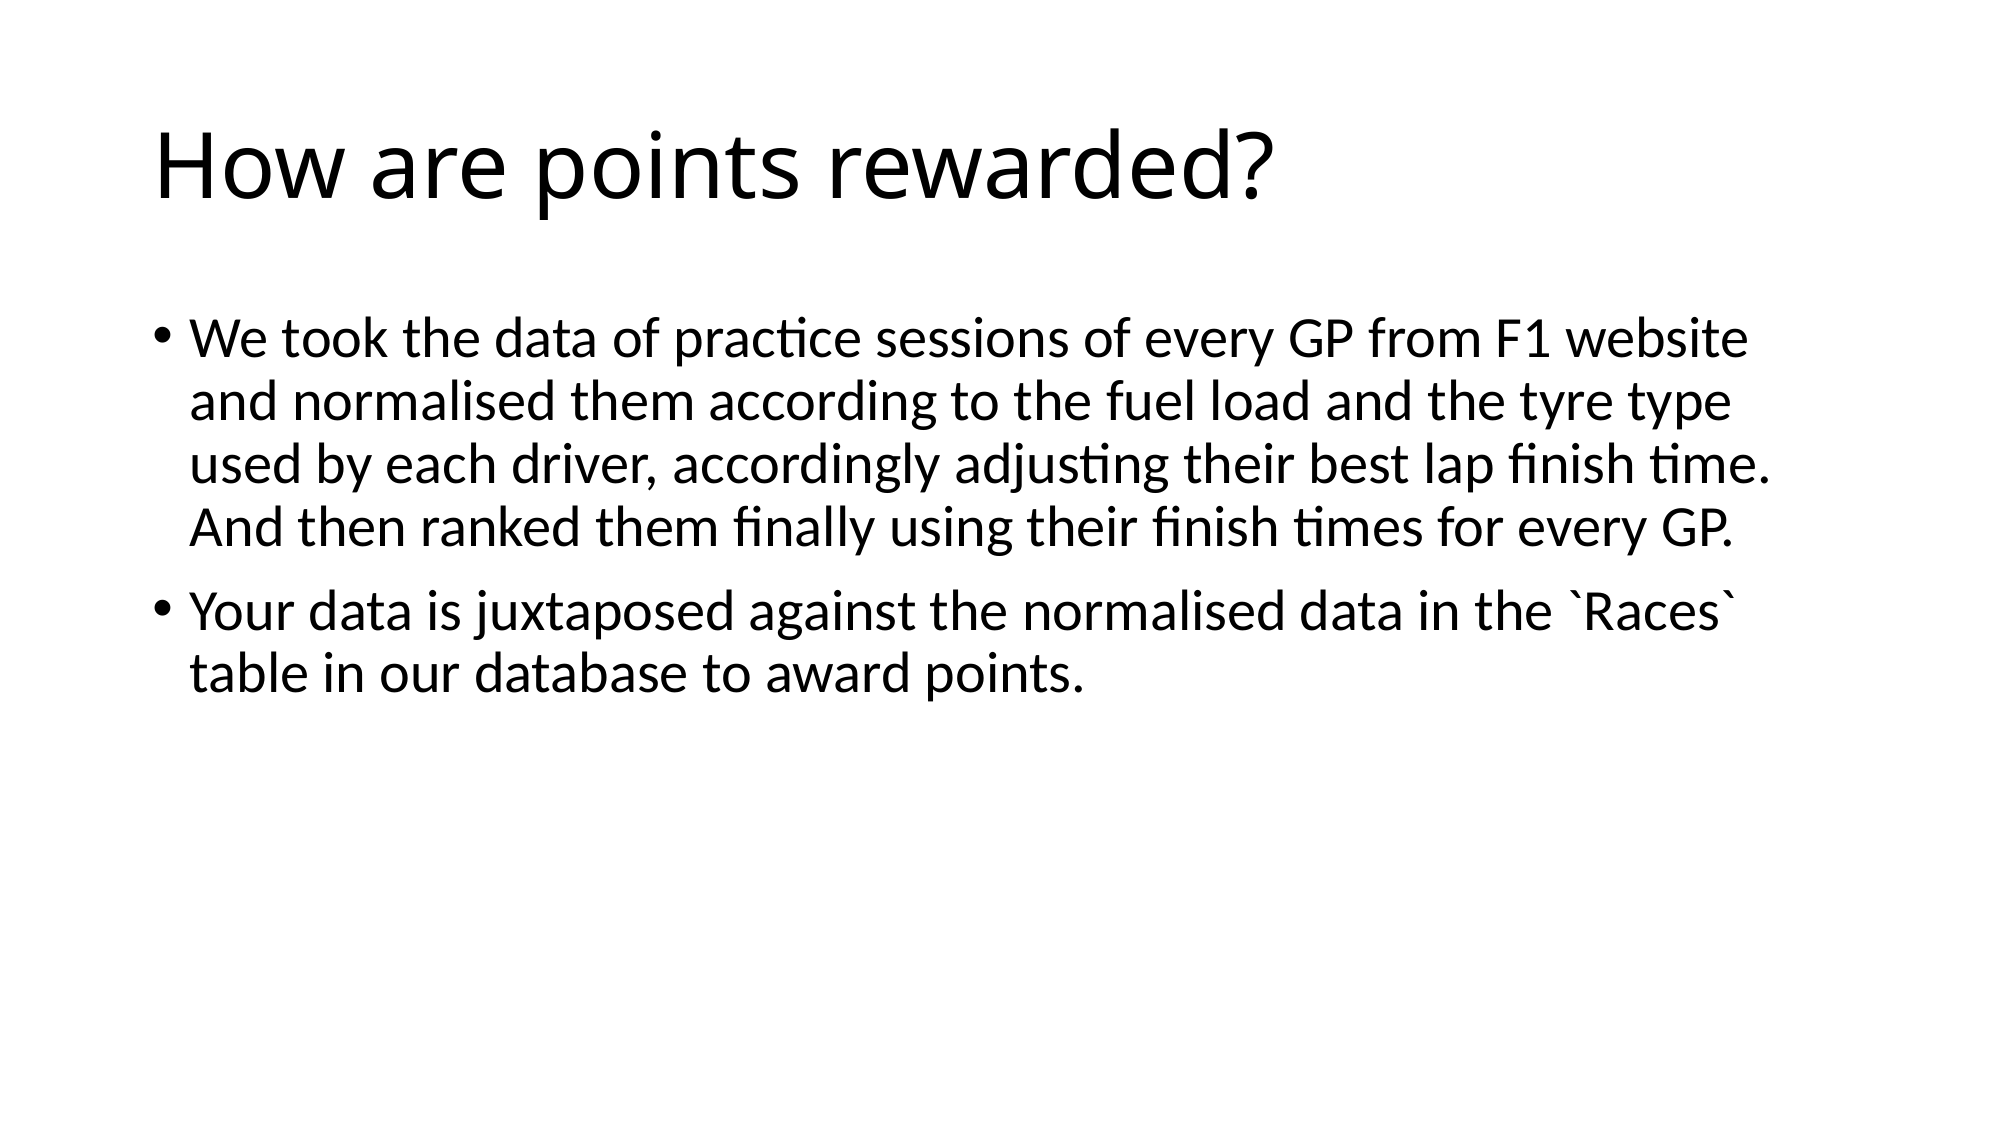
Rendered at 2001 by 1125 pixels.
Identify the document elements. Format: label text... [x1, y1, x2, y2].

list We took the data of practice sessions of every GP from F1 website and normalised them according to the fuel load and the tyre type used by each driver, accordingly adjusting their best lap finish time. And then ranked them finally using their finish times for every GP. Your data is juxtaposed against the normalised data in the `Races` table in our database to award points. [137, 299, 1863, 1014]
title How are points rewarded? [137, 59, 1863, 278]
